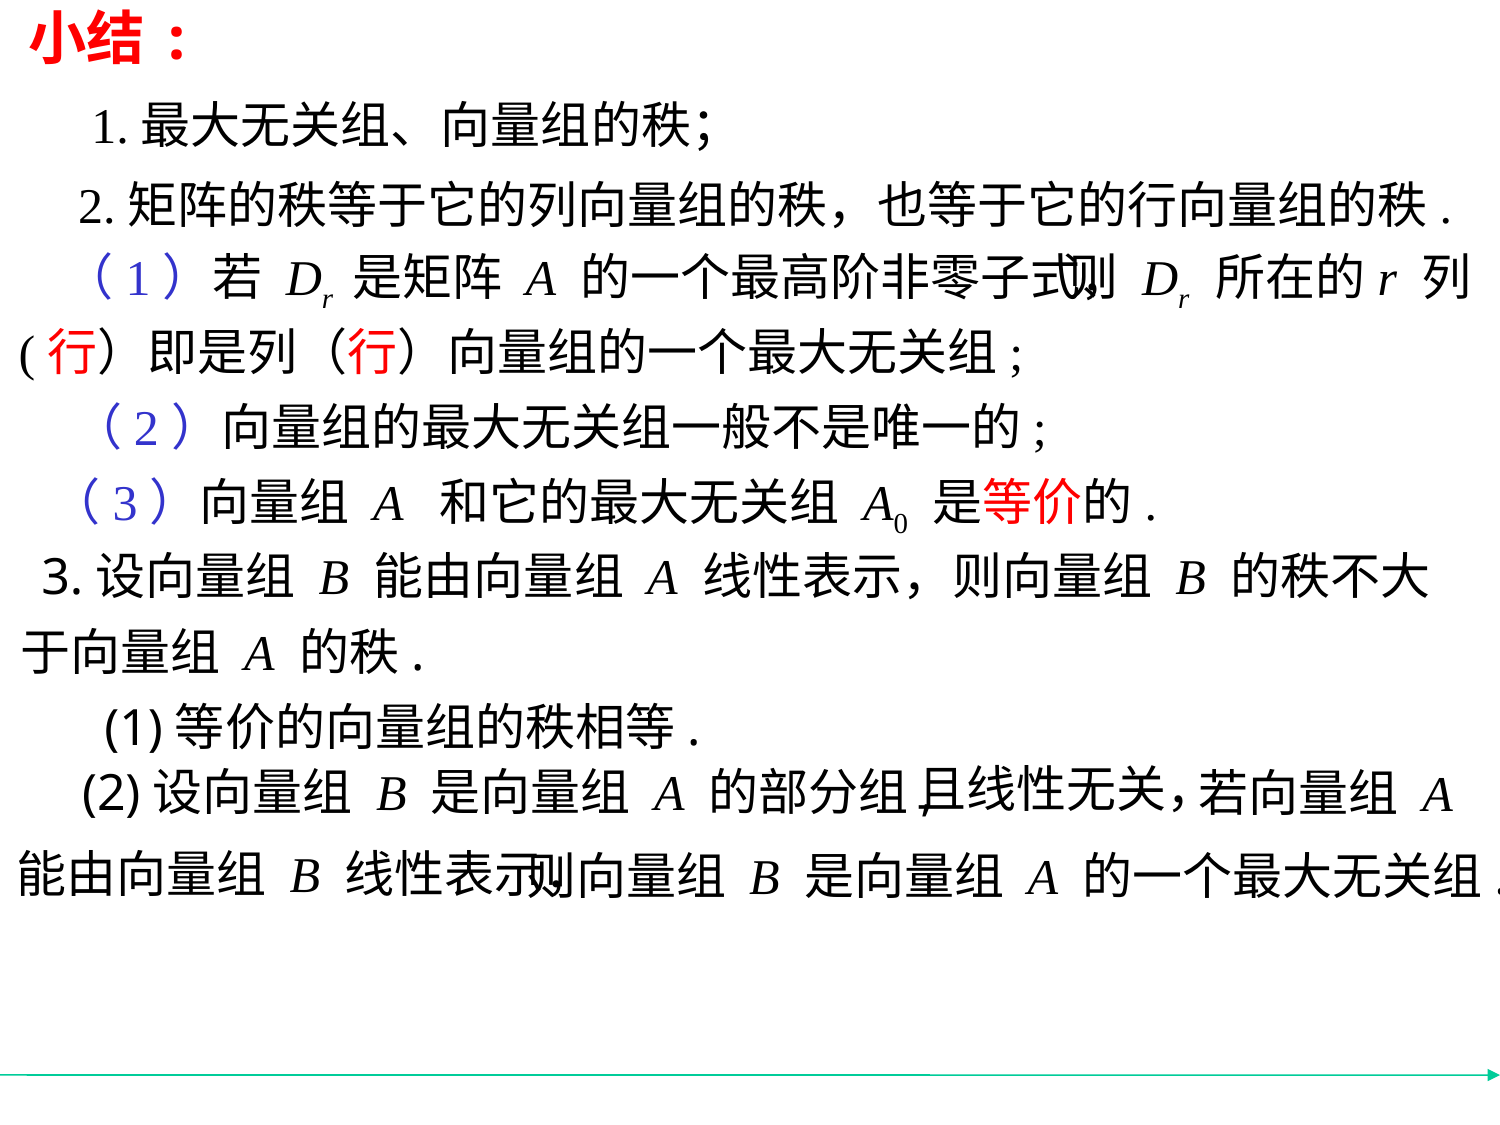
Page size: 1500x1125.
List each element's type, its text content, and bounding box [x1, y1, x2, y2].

text_box （2）向量组的最大无关组一般不是唯一的; [57, 388, 1062, 463]
text_box 小结: [13, 0, 209, 79]
text_box 则 Dr 所在的r 列 [1054, 238, 1487, 322]
text_box 则向量组 B 是向量组 A 的一个最大无关组. [511, 837, 1500, 913]
text_box (1)等价的向量组的秩相等. [89, 688, 716, 753]
slide_number [1125, 1068, 1438, 1125]
text_box 3.设向量组 B 能由向量组 A 线性表示，则向量组 B 的秩不大 [26, 537, 1446, 613]
text_box 2.矩阵的秩等于它的列向量组的秩，也等于它的行向量组的秩. [63, 166, 1467, 238]
text_box 能由向量组 B 线性表示， [1, 835, 610, 910]
text_box 1.最大无关组、向量组的秩； [76, 85, 756, 161]
text_box (2)设向量组 B 是向量组 A 的部分组, [67, 753, 949, 829]
text_box （1）若 Dr 是矩阵 A 的一个最高阶非零子式， [48, 238, 1054, 322]
text_box 且线性无关， [902, 749, 1232, 825]
text_box 于向量组 A 的秩. [6, 613, 440, 688]
text_box 若向量组 A [1184, 754, 1468, 830]
text_box (行）即是列（行）向量组的一个最大无关组; [3, 313, 1039, 388]
text_box （3）向量组 A 和它的最大无关组 A0 是等价的. [35, 463, 1172, 537]
